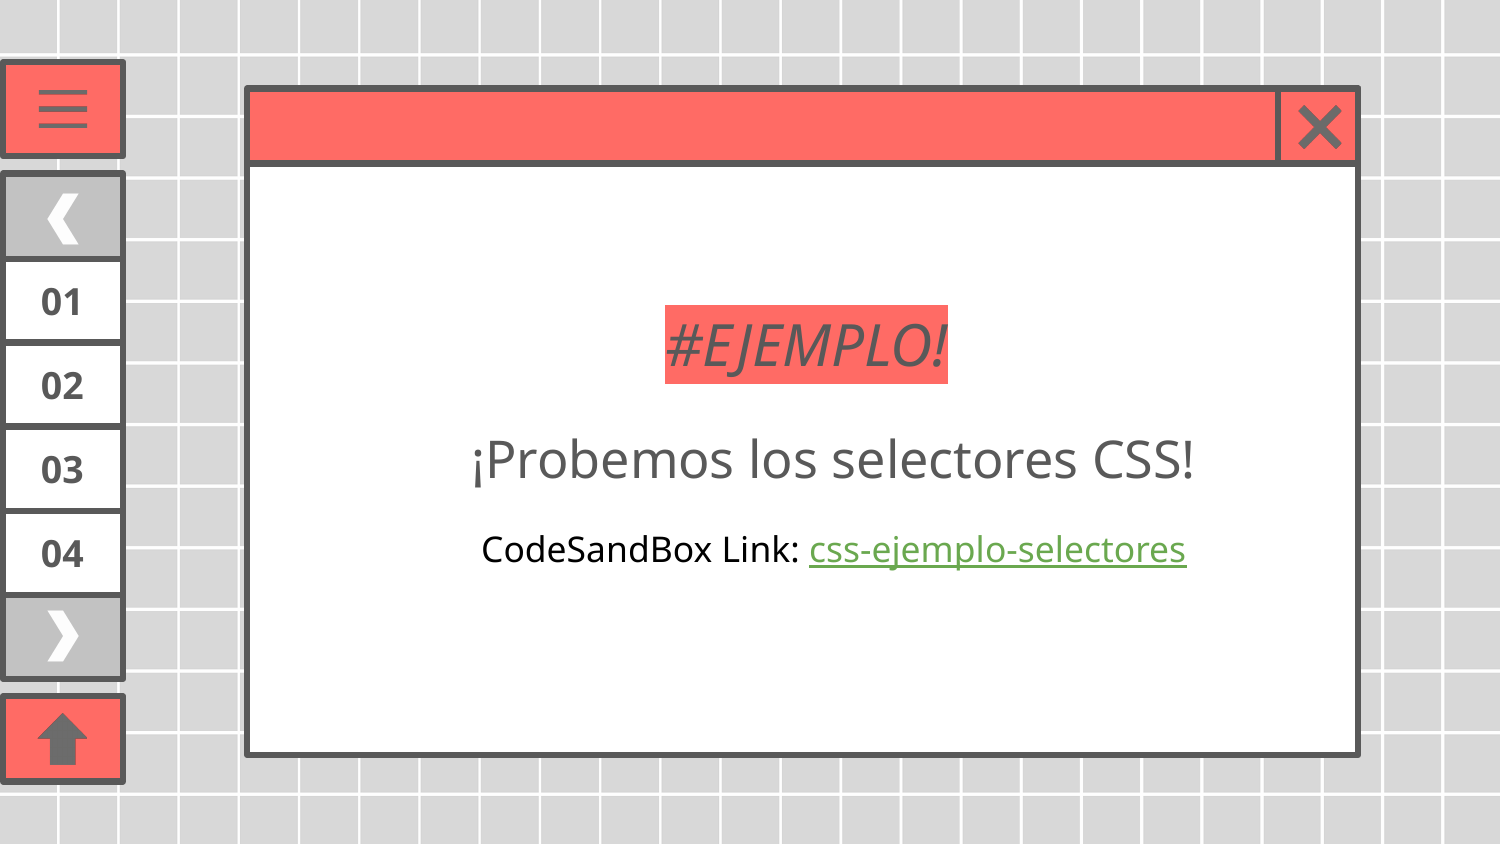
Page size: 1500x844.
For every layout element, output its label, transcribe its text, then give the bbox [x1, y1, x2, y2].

picture [38, 193, 88, 245]
text_box 03 [20, 449, 104, 487]
subtitle ¡Probemos los selectores CSS! [446, 402, 1222, 512]
text_box CodeSandBox Link: css-ejemplo-selectores [437, 512, 1230, 591]
text_box 02 [20, 365, 104, 403]
picture [37, 713, 88, 765]
text_box 04 [20, 533, 104, 572]
picture [0, 0, 1500, 844]
text_box 01 [20, 281, 104, 319]
picture [38, 90, 88, 129]
title #EJEMPLO! [327, 272, 1287, 415]
picture [38, 610, 88, 662]
